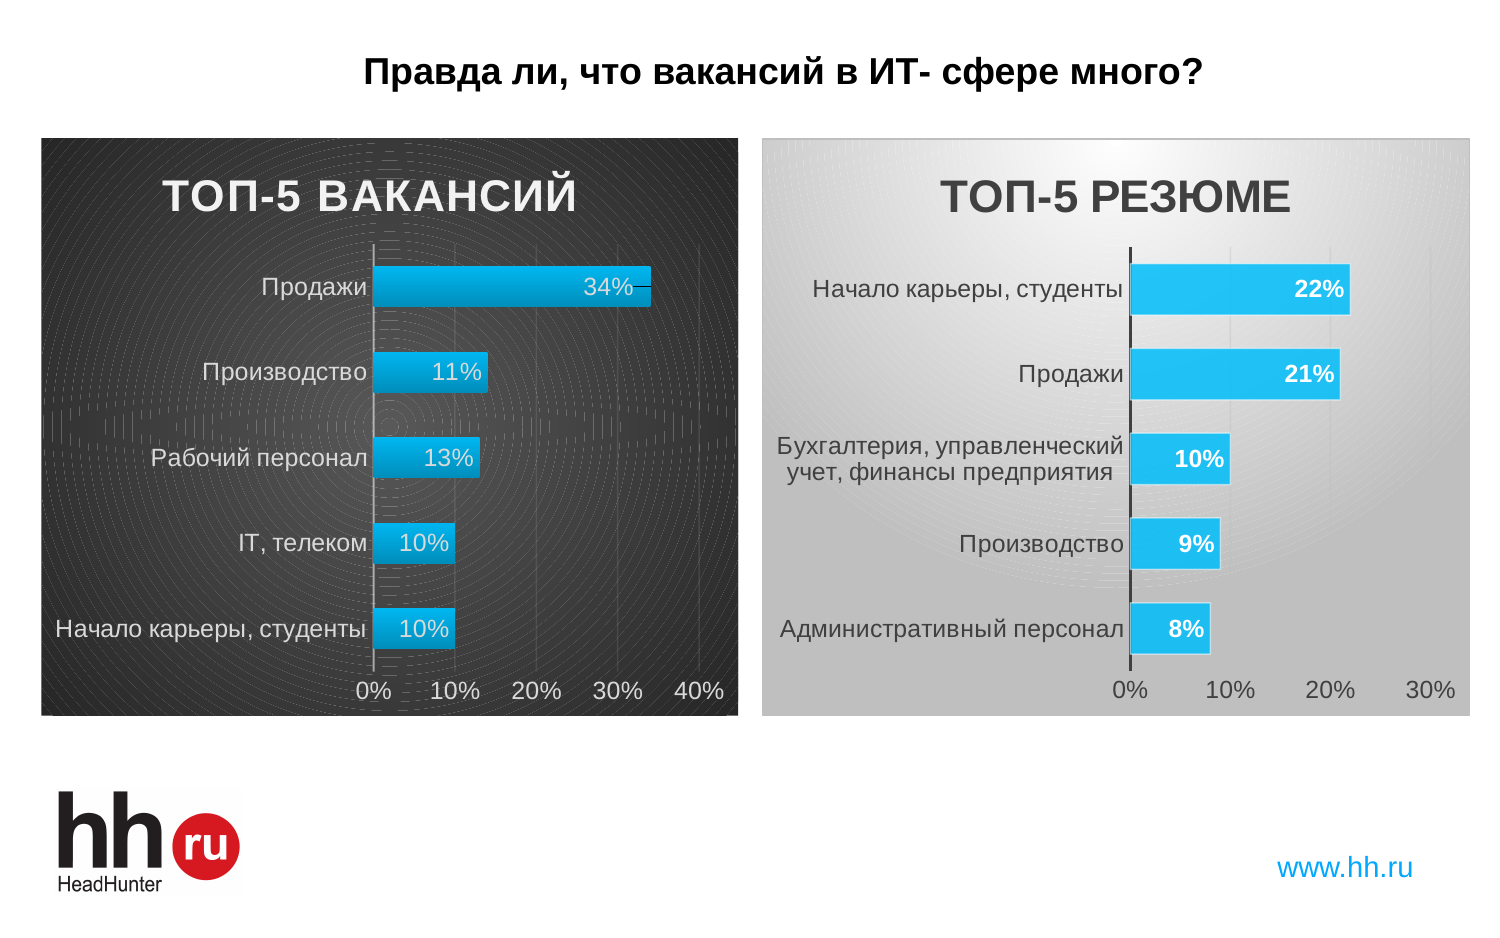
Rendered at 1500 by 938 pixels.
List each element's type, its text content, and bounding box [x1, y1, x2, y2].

chart [761, 137, 1471, 716]
chart [41, 137, 739, 716]
picture [54, 788, 243, 897]
title Правда ли, что вакансий в ИТ- сфере много? [348, 19, 1312, 121]
